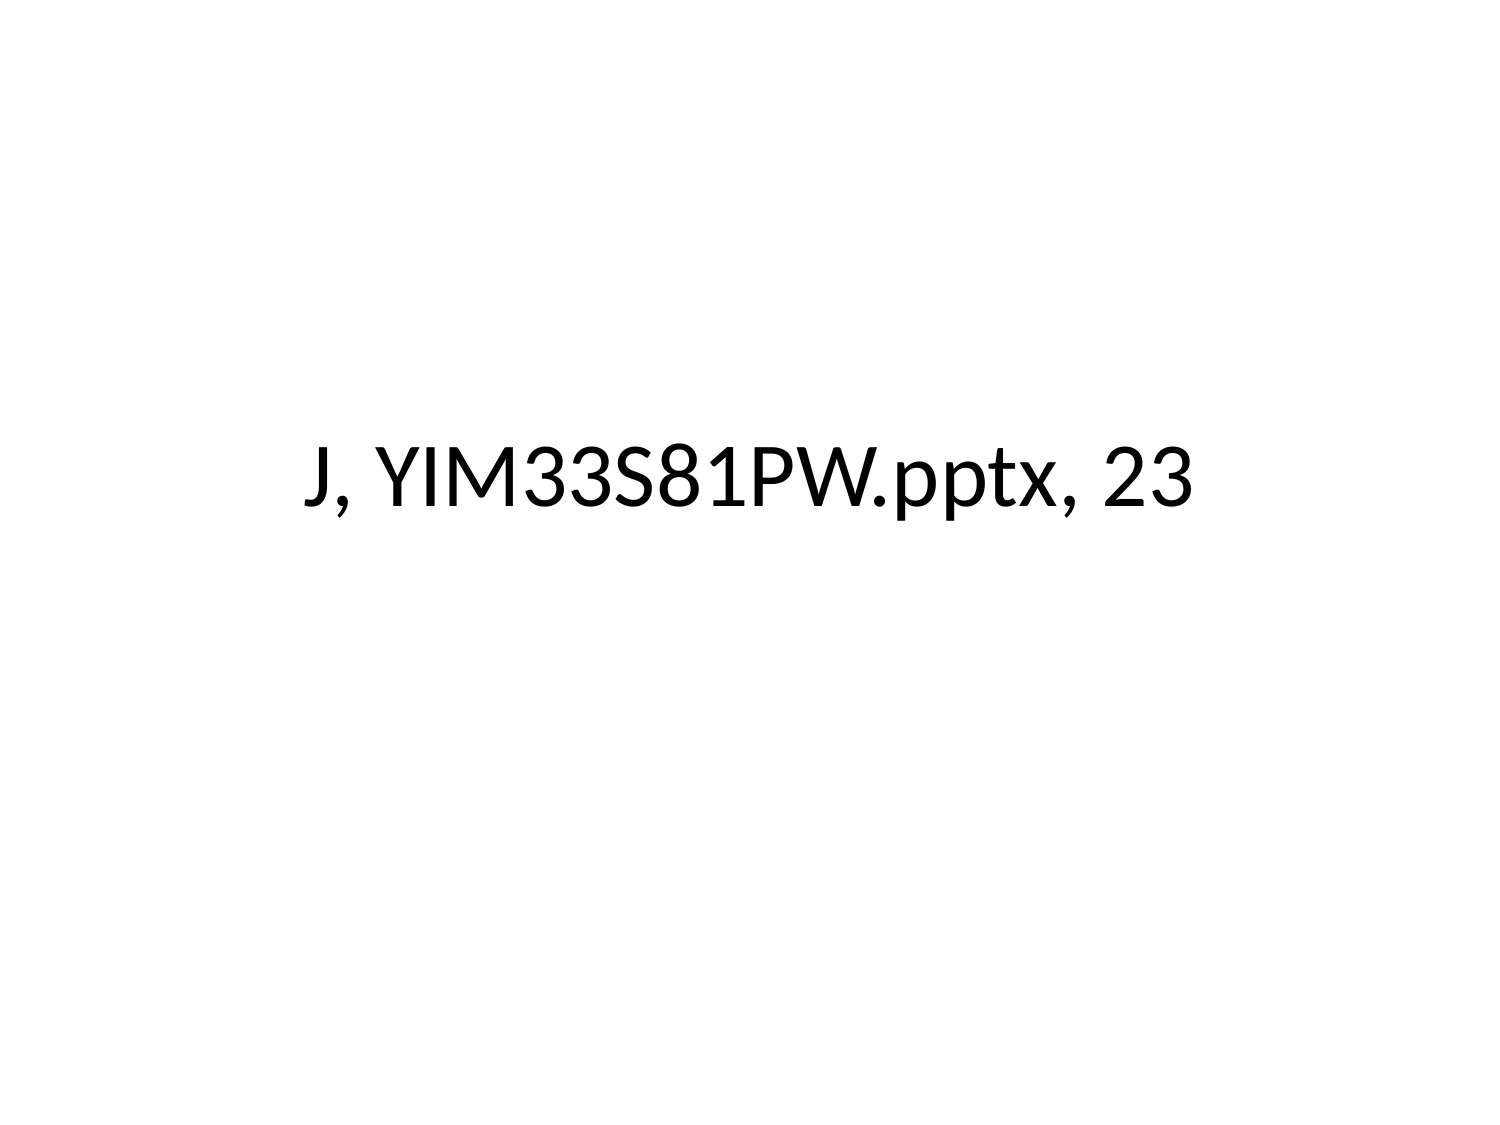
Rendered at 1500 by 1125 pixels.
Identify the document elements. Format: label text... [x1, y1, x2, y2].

title J, YIM33S81PW.pptx, 23 [112, 349, 1388, 591]
